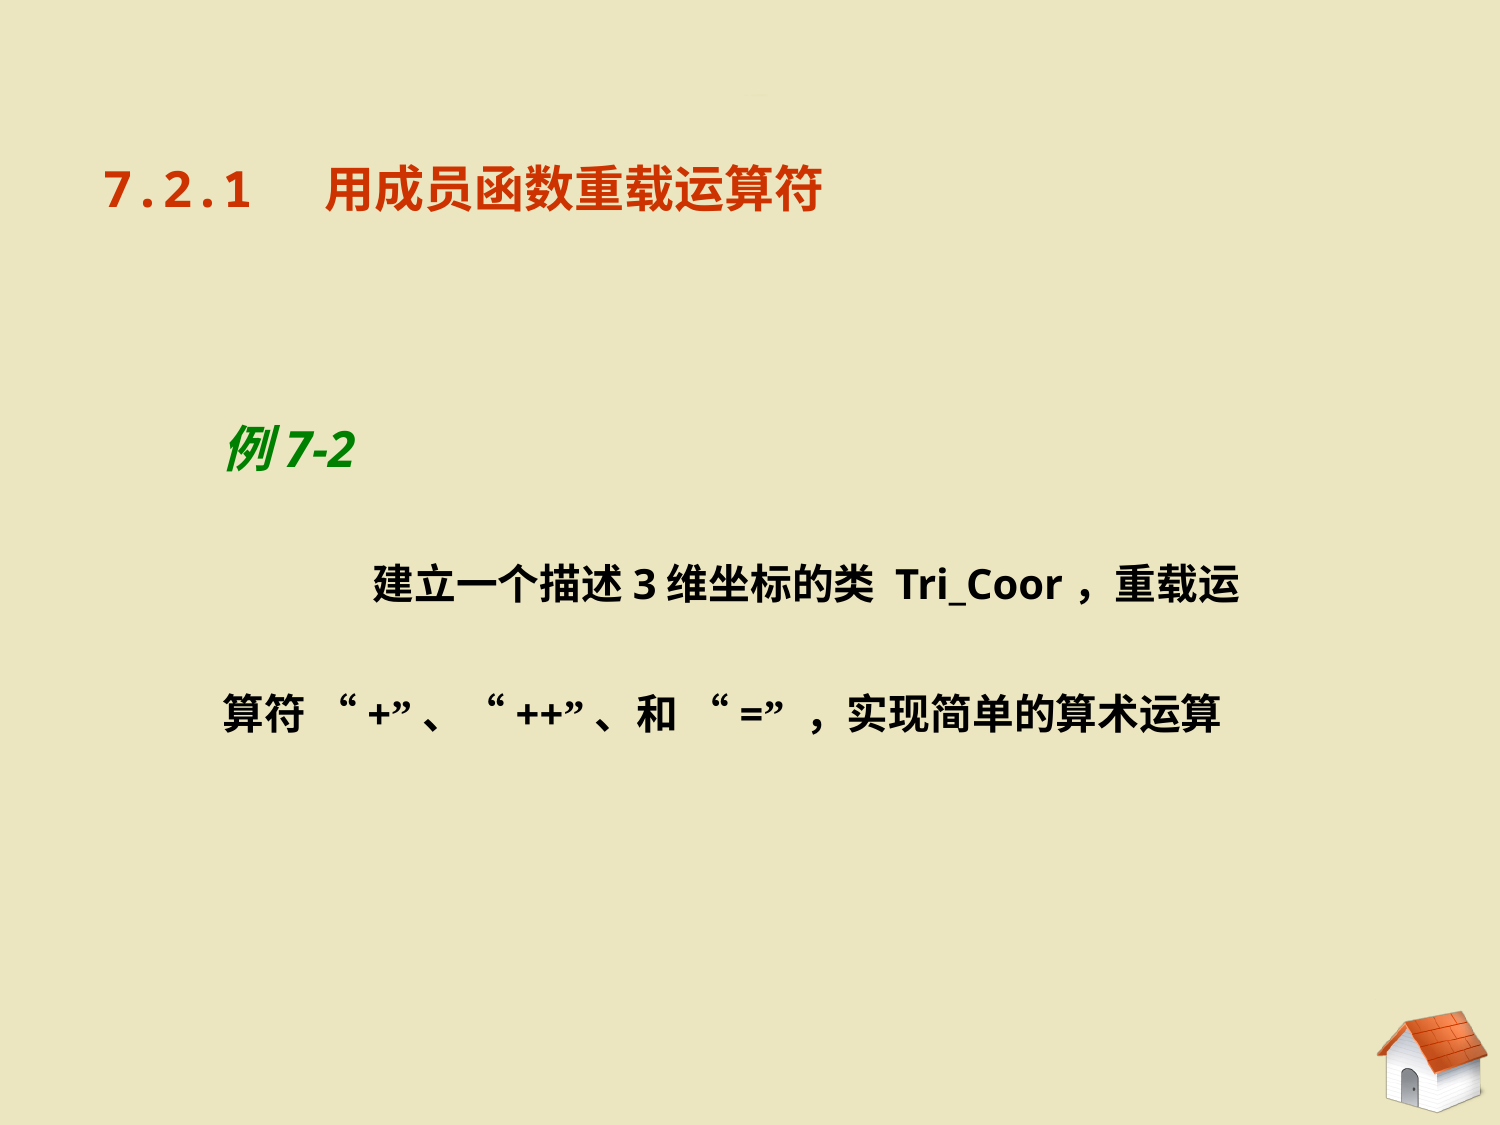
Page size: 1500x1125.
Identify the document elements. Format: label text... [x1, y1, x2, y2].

title 7.2.1 用成员函数重载算符 [137, 87, 1375, 275]
picture [1375, 999, 1488, 1124]
text_box 7.2.1 用成员函数重载运算符 [87, 137, 137, 238]
text_box 例7-2 建立一个描述3维坐标的类 Tri_Coor，重载运算符 “+”、“++”、和 “=” ，实现简单的算术运算 [207, 314, 1258, 746]
